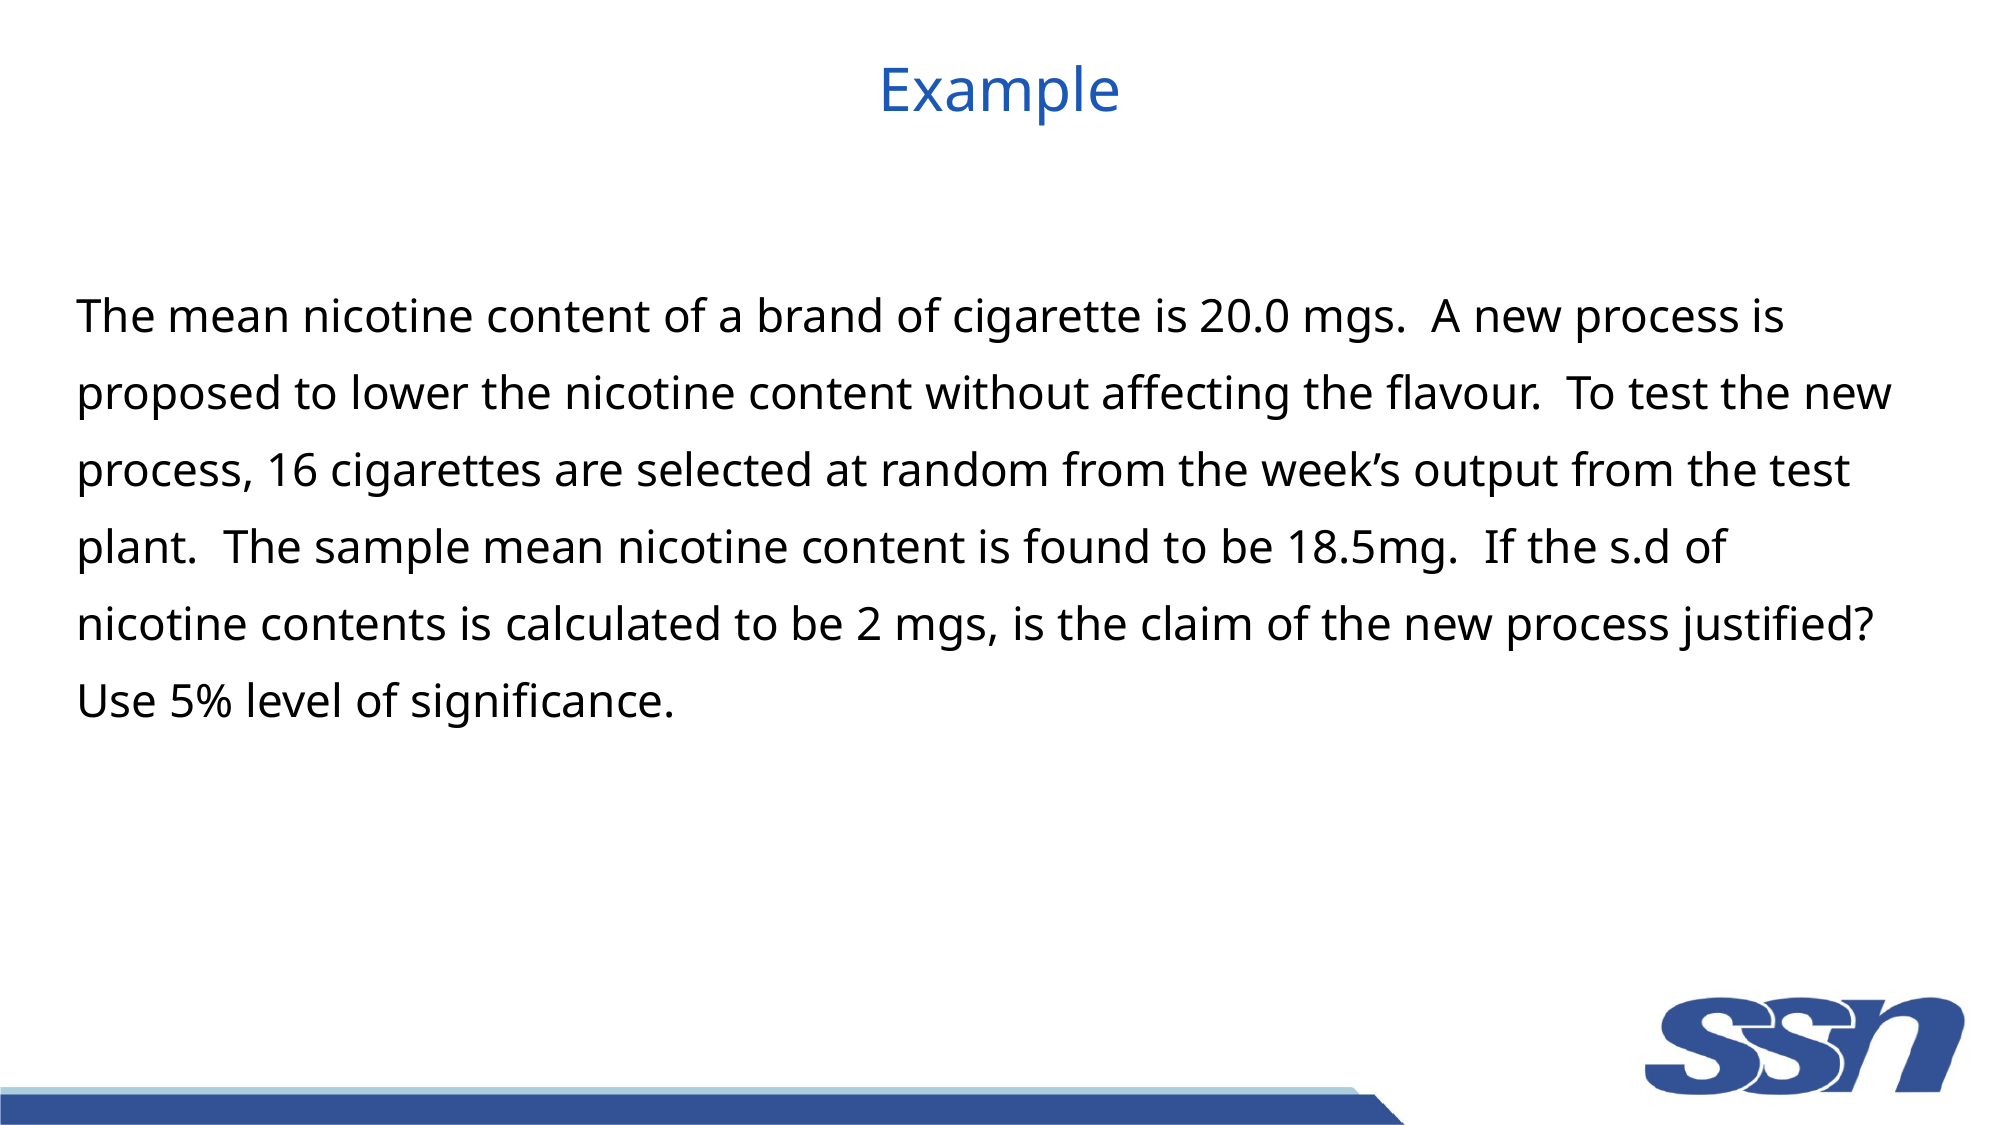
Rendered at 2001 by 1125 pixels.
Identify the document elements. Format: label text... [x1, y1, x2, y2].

picture [1625, 986, 1992, 1125]
picture [0, 962, 1467, 1125]
title Example [99, 30, 1900, 143]
list The mean nicotine content of a brand of cigarette is 20.0 mgs. A new process is proposed to lower the nicotine content without affecting the flavour. To test the new process, 16 cigarettes are selected at random from the week’s output from the test plant. The sample mean nicotine content is found to be 18.5mg. If the s.d of nicotine contents is calculated to be 2 mgs, is the claim of the new process justified? Use 5% level of significance. [59, 256, 1912, 1005]
